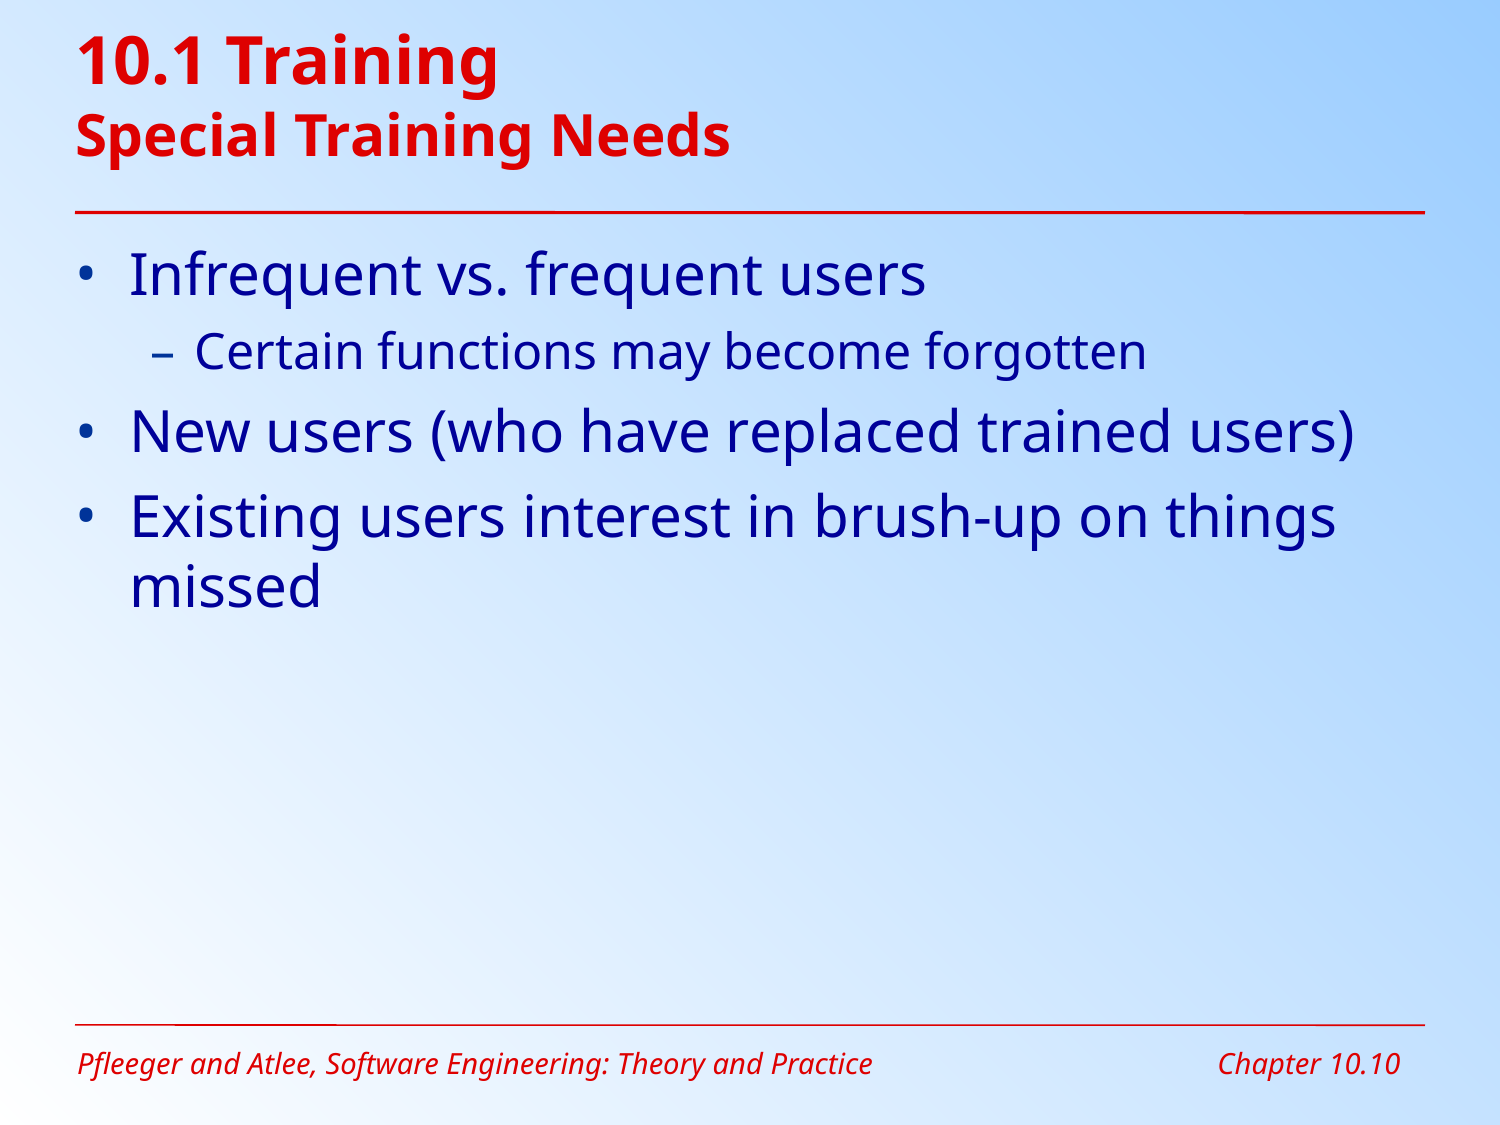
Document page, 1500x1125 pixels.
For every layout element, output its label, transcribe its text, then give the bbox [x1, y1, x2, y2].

list Infrequent vs. frequent users Certain functions may become forgotten New users (who have replaced trained users) Existing users interest in brush-up on things missed [74, 237, 1424, 1004]
title 10.1 Training Special Training Needs [74, 0, 1424, 186]
